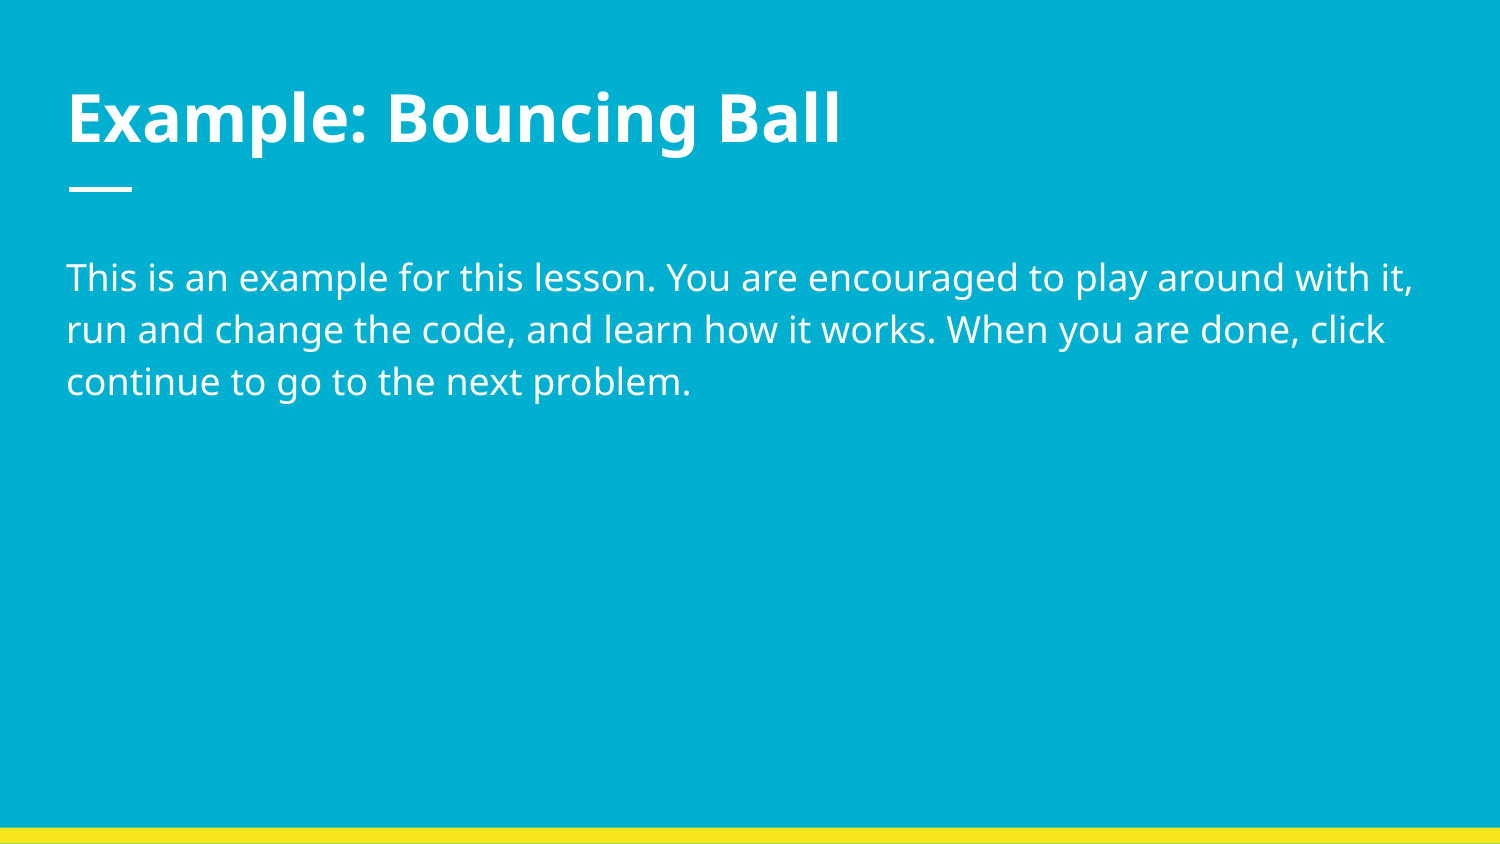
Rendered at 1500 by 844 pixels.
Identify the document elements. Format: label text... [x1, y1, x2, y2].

list This is an example for this lesson. You are encouraged to play around with it, run and change the code, and learn how it works. When you are done, click continue to go to the next problem. [51, 232, 1449, 750]
title Example: Bouncing Ball [51, 61, 1449, 167]
